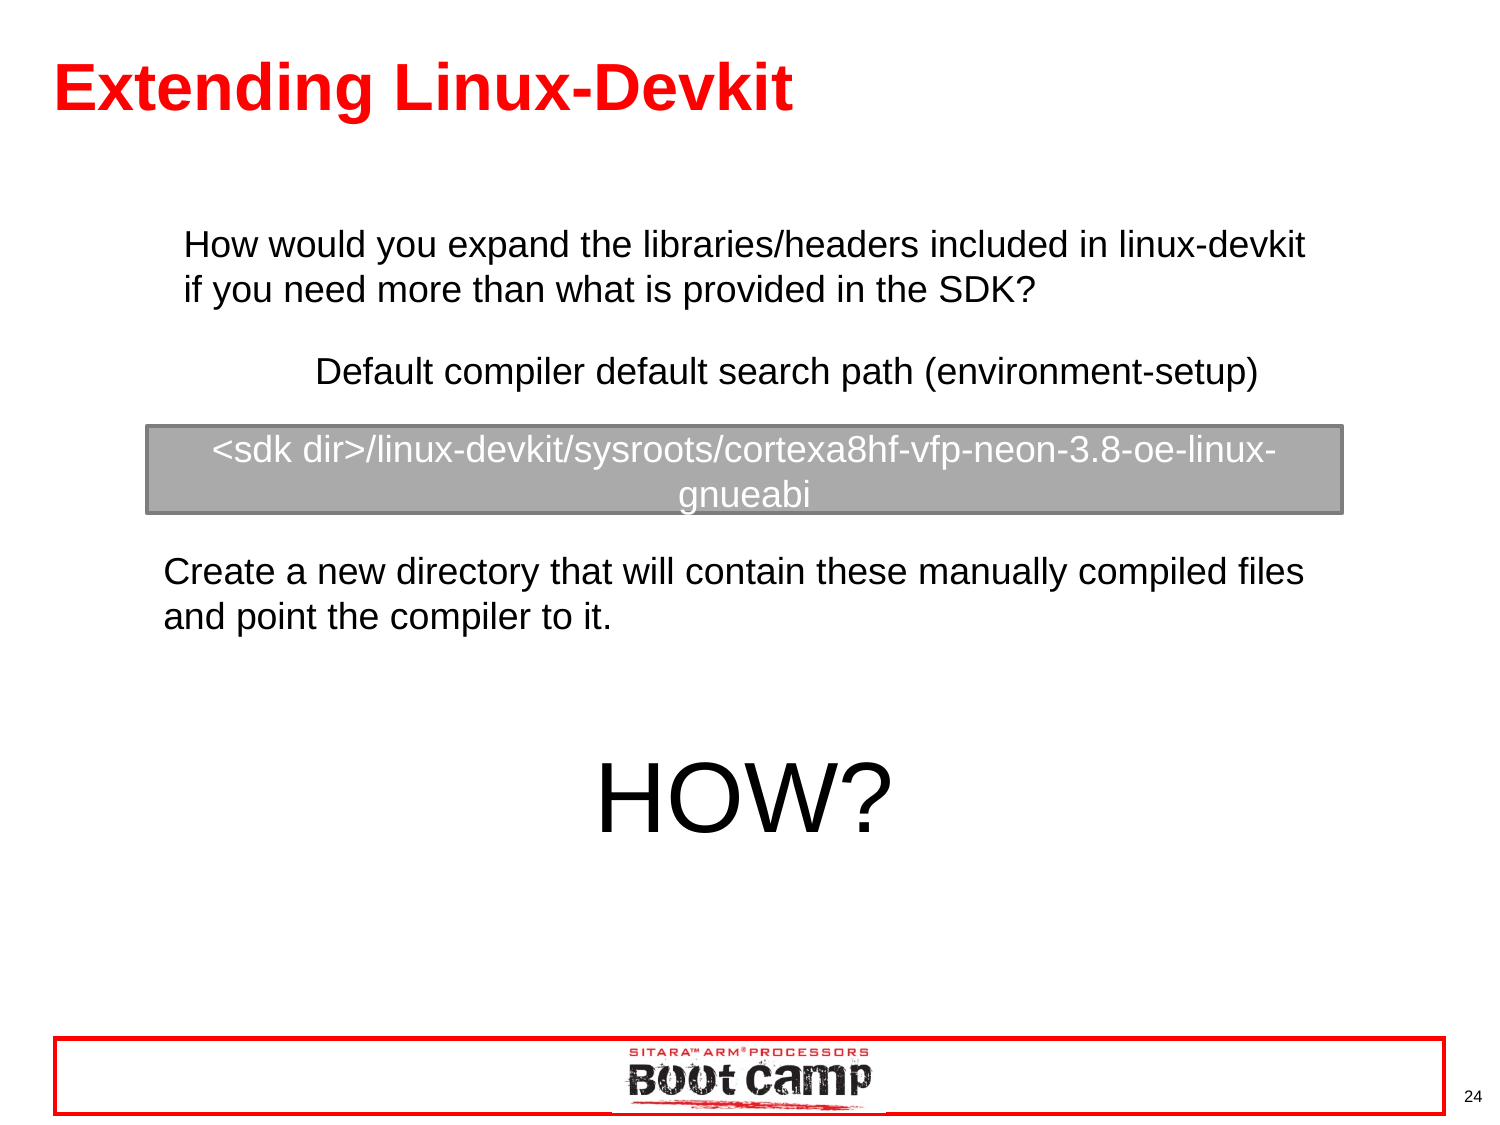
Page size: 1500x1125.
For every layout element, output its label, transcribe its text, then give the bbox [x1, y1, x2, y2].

title Extending Linux-Devkit [38, 23, 1426, 157]
text_box Default compiler default search path (environment-setup) [300, 340, 1275, 400]
text_box HOW? [579, 725, 910, 860]
text_box Create a new directory that will contain these manually compiled files and point the compiler to it. [148, 539, 1377, 645]
text_box How would you expand the libraries/headers included in linux-devkit if you need more than what is provided in the SDK? [168, 212, 1331, 318]
text_box <sdk dir>/linux-devkit/sysroots/cortexa8hf-vfp-neon-3.8-oe-linux-gnueabi [145, 424, 1344, 515]
picture [612, 1044, 886, 1113]
